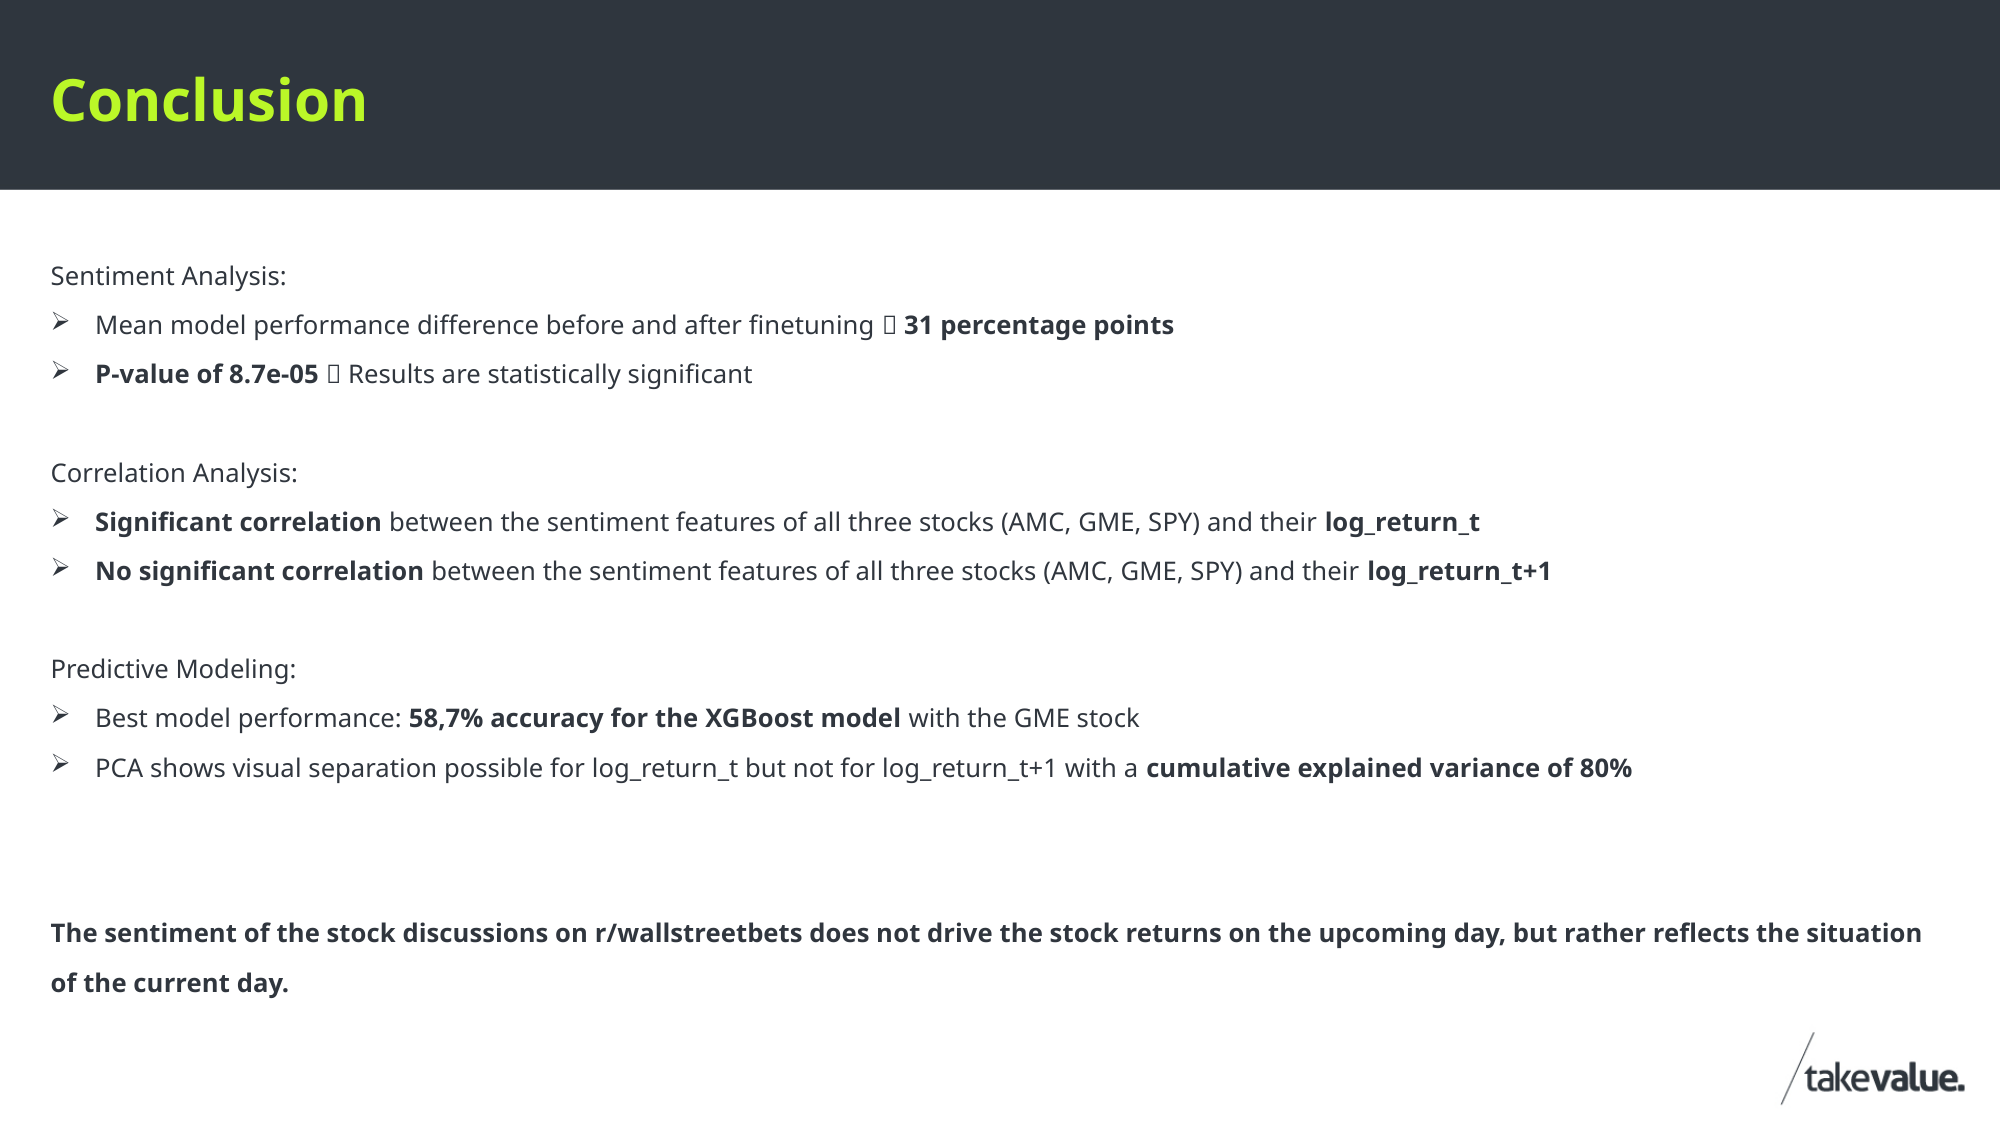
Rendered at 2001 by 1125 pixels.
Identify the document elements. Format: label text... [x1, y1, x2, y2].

list Sentiment Analysis: Mean model performance difference before and after finetuning  31 percentage points P-value of 8.7e-05  Results are statistically significant Correlation Analysis: Significant correlation between the sentiment features of all three stocks (AMC, GME, SPY) and their log_return_t No significant correlation between the sentiment features of all three stocks (AMC, GME, SPY) and their log_return_t+1 Predictive Modeling: Best model performance: 58,7% accuracy for the XGBoost model with the GME stock PCA shows visual separation possible for log_return_t but not for log_return_t+1 with a cumulative explained variance of 80% The sentiment of the stock discussions on r/wallstreetbets does not drive the stock returns on the upcoming day, but rather reflects the situation of the current day. [35, 252, 1965, 1006]
picture [0, 0, 2000, 1125]
title Conclusion [35, 59, 1965, 145]
